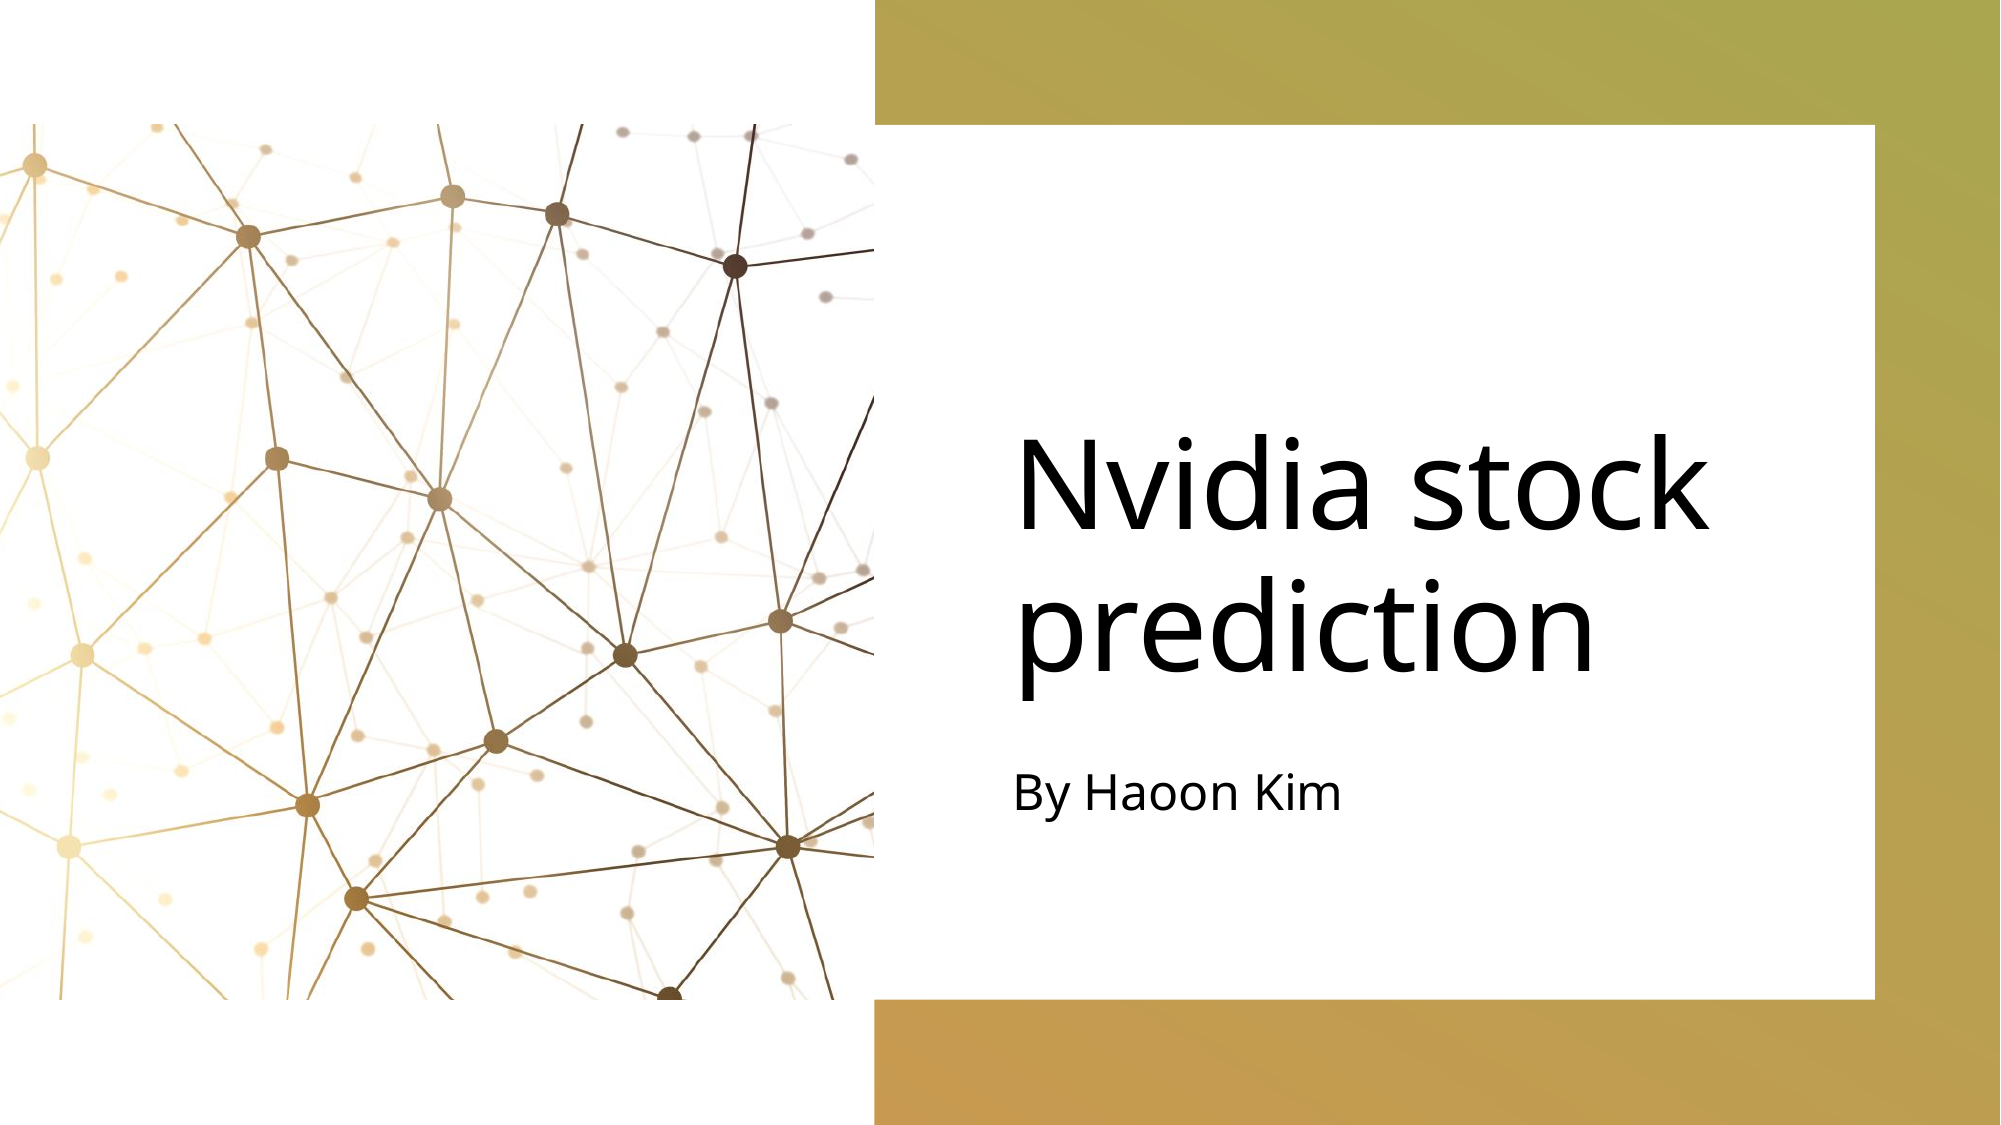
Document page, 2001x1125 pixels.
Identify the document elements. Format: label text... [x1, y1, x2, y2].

text_box [0, 0, 1876, 1125]
title Nvidia stock prediction [997, 248, 1749, 708]
subtitle By Haoon Kim [997, 749, 1749, 905]
picture [0, 124, 874, 1000]
text_box [875, 0, 2000, 1125]
